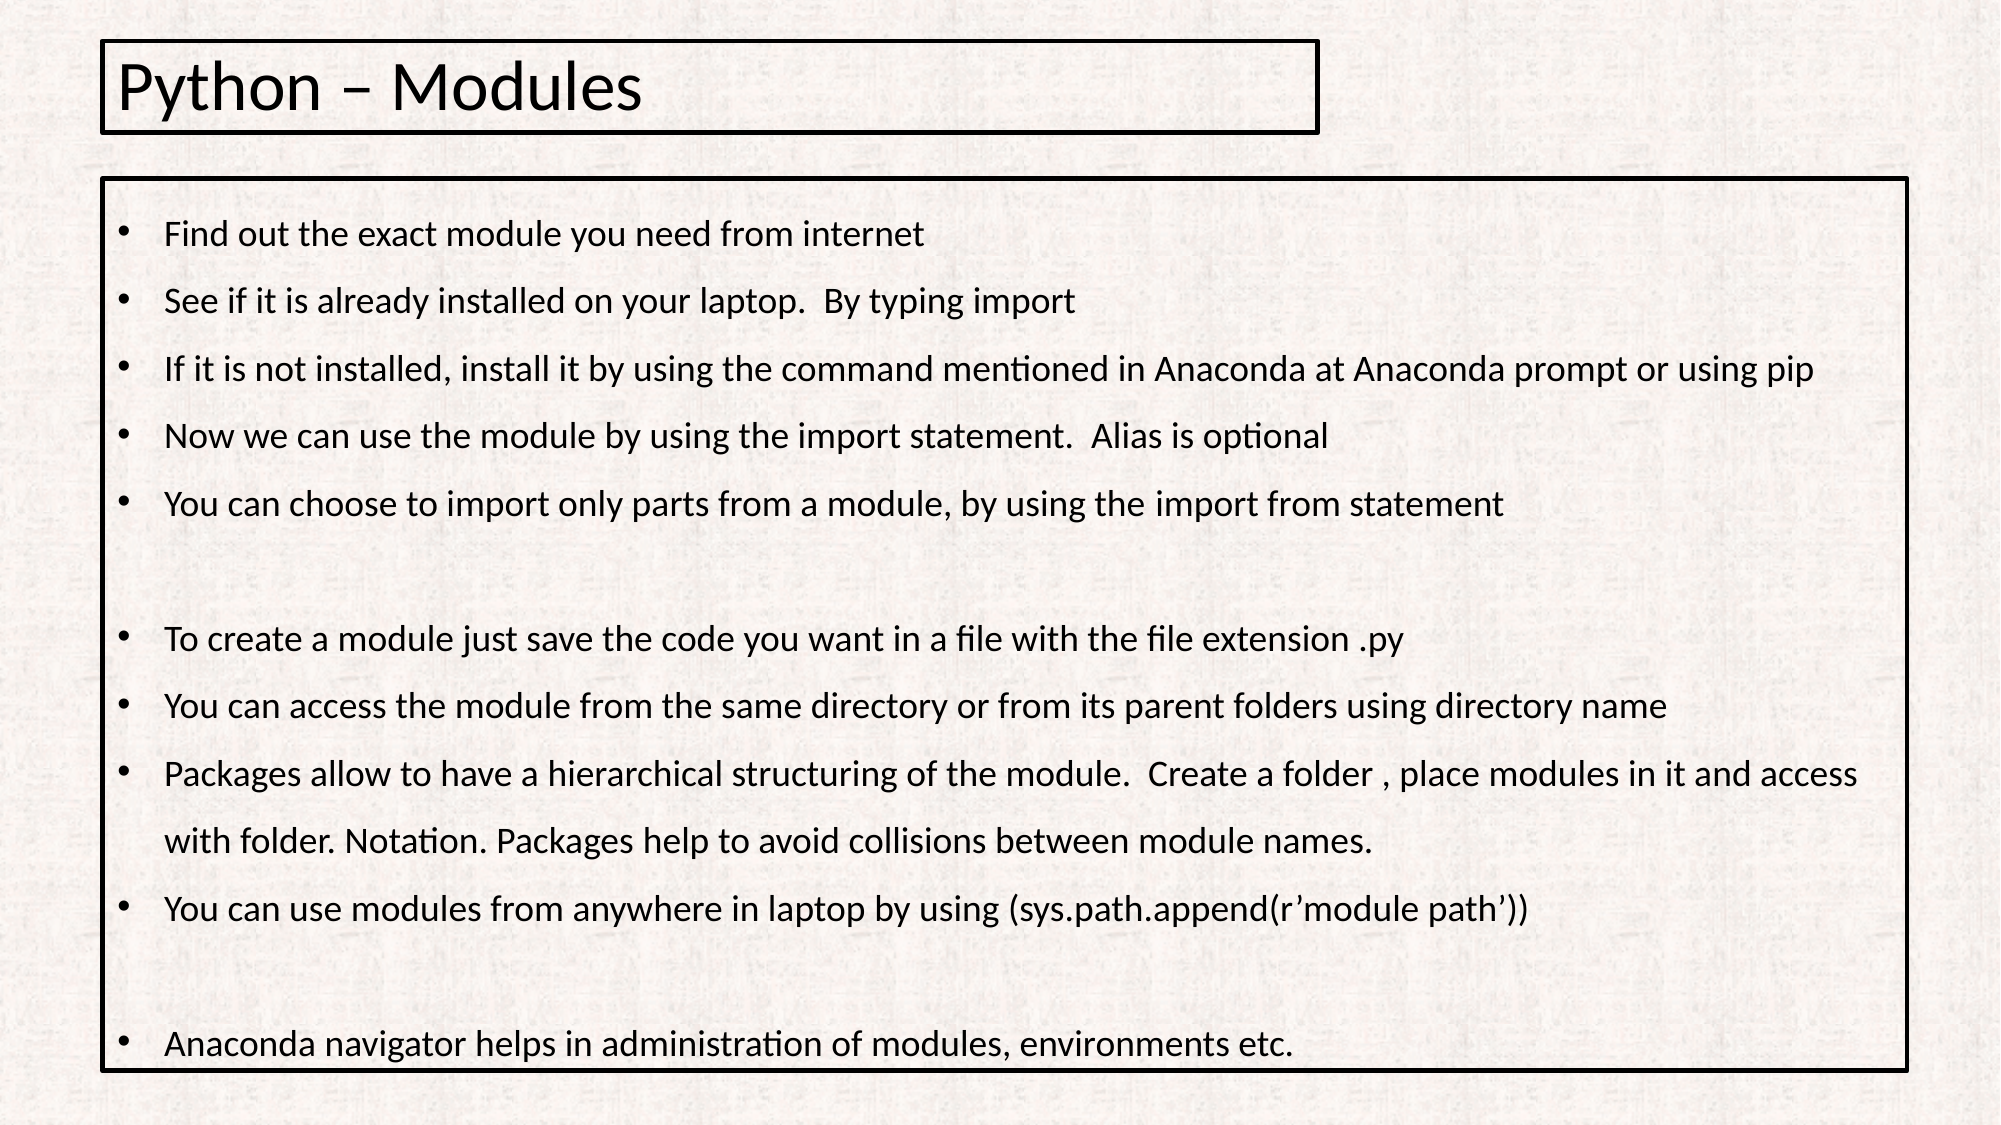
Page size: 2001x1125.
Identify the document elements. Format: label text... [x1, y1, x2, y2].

picture [0, 0, 2001, 1125]
text_box Find out the exact module you need from internet See if it is already installed on your laptop. By typing import If it is not installed, install it by using the command mentioned in Anaconda at Anaconda prompt or using pip Now we can use the module by using the import statement. Alias is optional You can choose to import only parts from a module, by using the import from statement To create a module just save the code you want in a file with the file extension .py You can access the module from the same directory or from its parent folders using directory name Packages allow to have a hierarchical structuring of the module. Create a folder , place modules in it and access with folder. Notation. Packages help to avoid collisions between module names. You can use modules from anywhere in laptop by using (sys.path.append(r’module path’)) Anaconda navigator helps in administration of modules, environments etc. [102, 178, 1908, 1071]
text_box Python – Modules [102, 40, 1318, 133]
